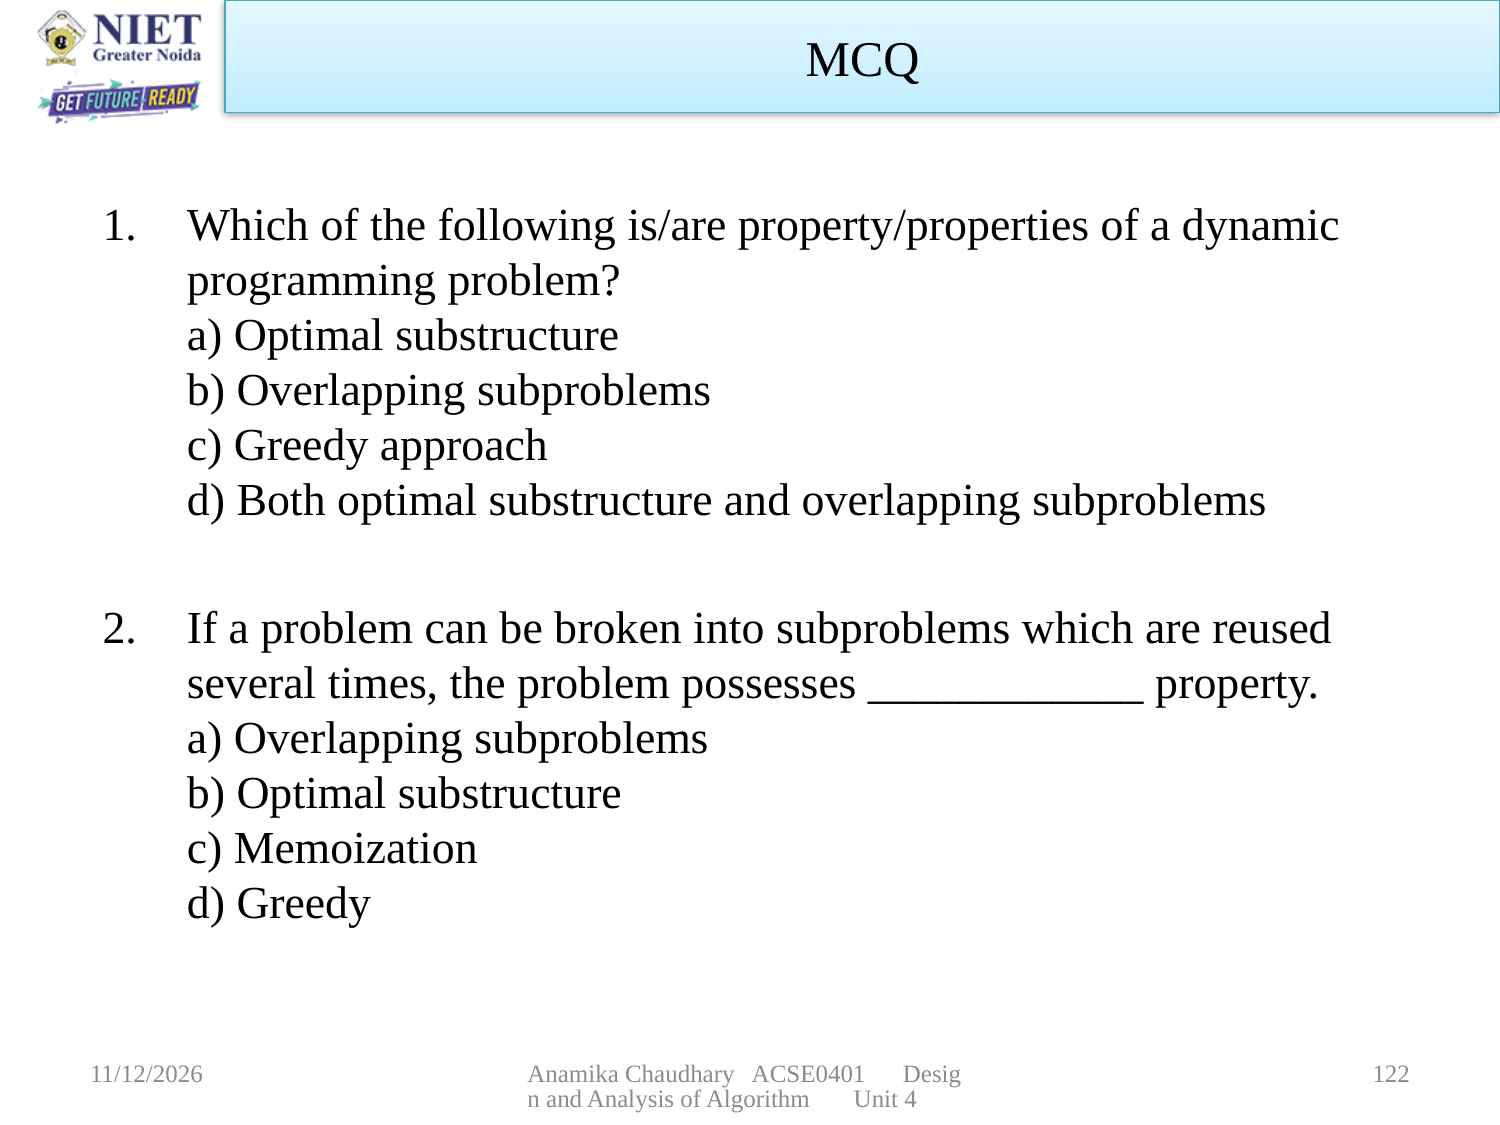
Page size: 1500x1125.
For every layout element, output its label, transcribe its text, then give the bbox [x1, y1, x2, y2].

text_box MCQ [238, 0, 1500, 113]
slide_number 122 [1074, 1042, 1425, 1103]
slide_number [75, 1042, 425, 1103]
list Which of the following is/are property/properties of a dynamic programming problem? a) Optimal substructure b) Overlapping subproblems c) Greedy approach d) Both optimal substructure and overlapping subproblems If a problem can be broken into subproblems which are reused several times, the problem possesses ____________ property. a) Overlapping subproblems b) Optimal substructure c) Memoization d) Greedy [87, 187, 1438, 930]
picture [0, 0, 238, 135]
footer Anamika Chaudhary ACSE0401 Design and Analysis of Algorithm Unit 4 [512, 1042, 988, 1103]
